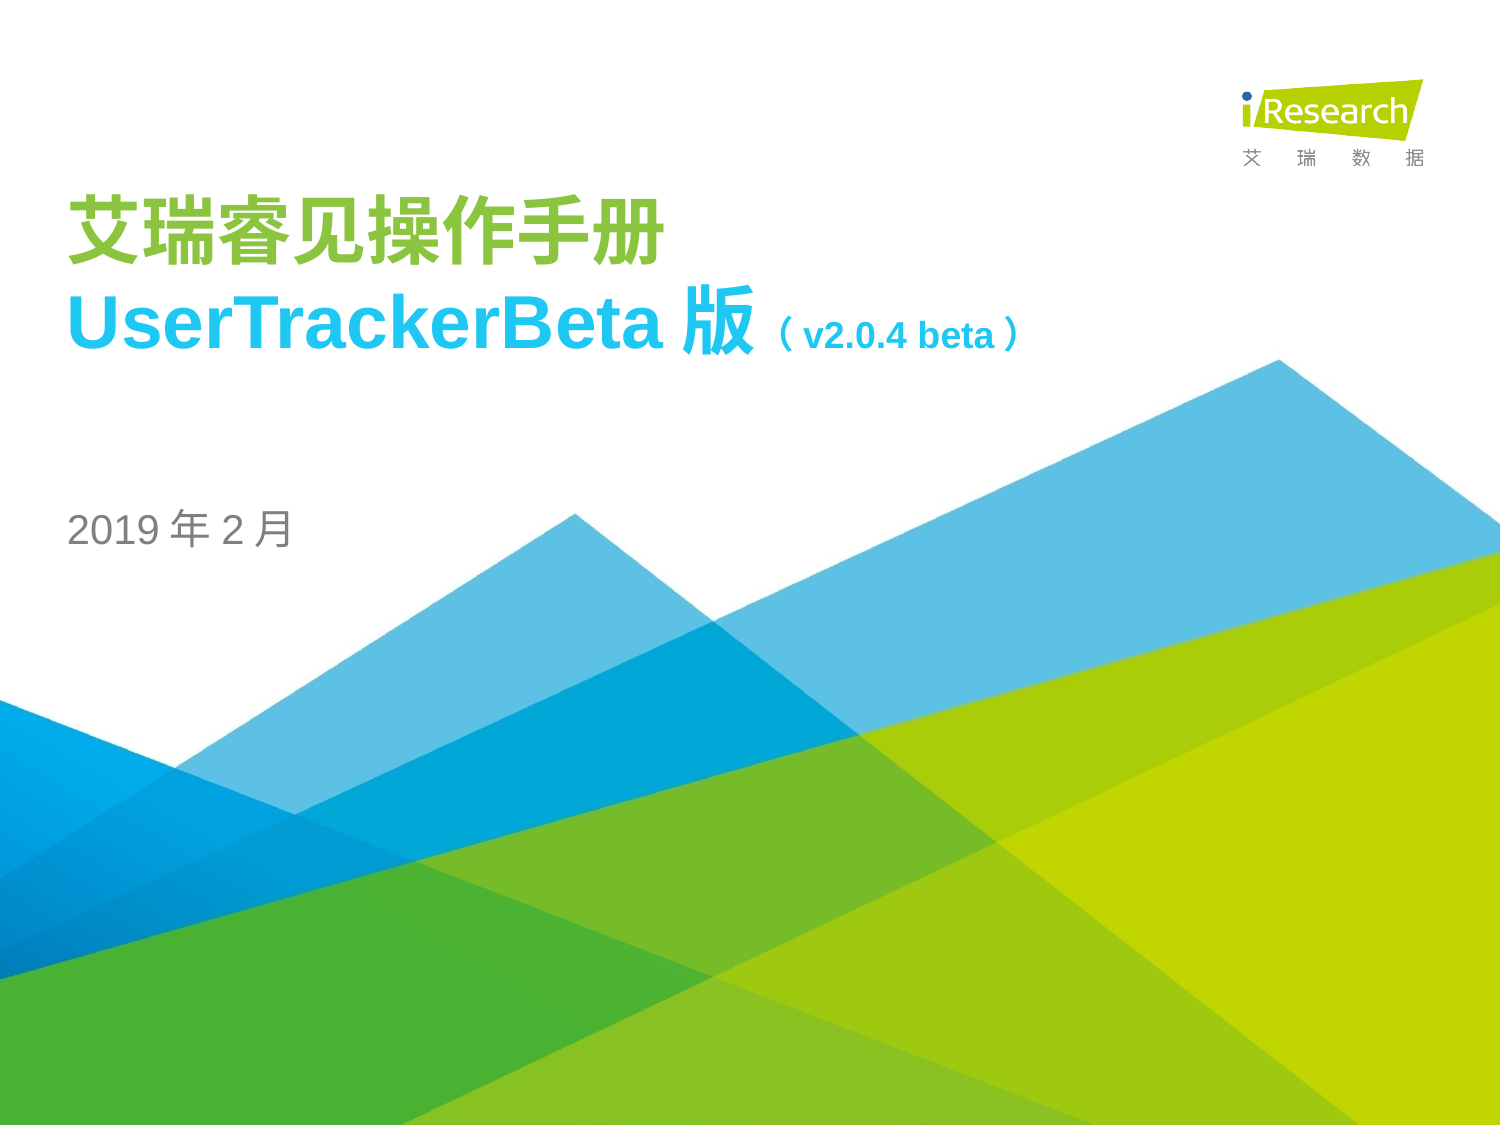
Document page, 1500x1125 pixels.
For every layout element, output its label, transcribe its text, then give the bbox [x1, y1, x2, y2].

text_box 艾瑞睿见操作手册 UserTrackerBeta版（v2.0.4 beta） [52, 176, 1321, 462]
text_box 2019年2月 [52, 495, 342, 561]
picture [0, 0, 1500, 1125]
